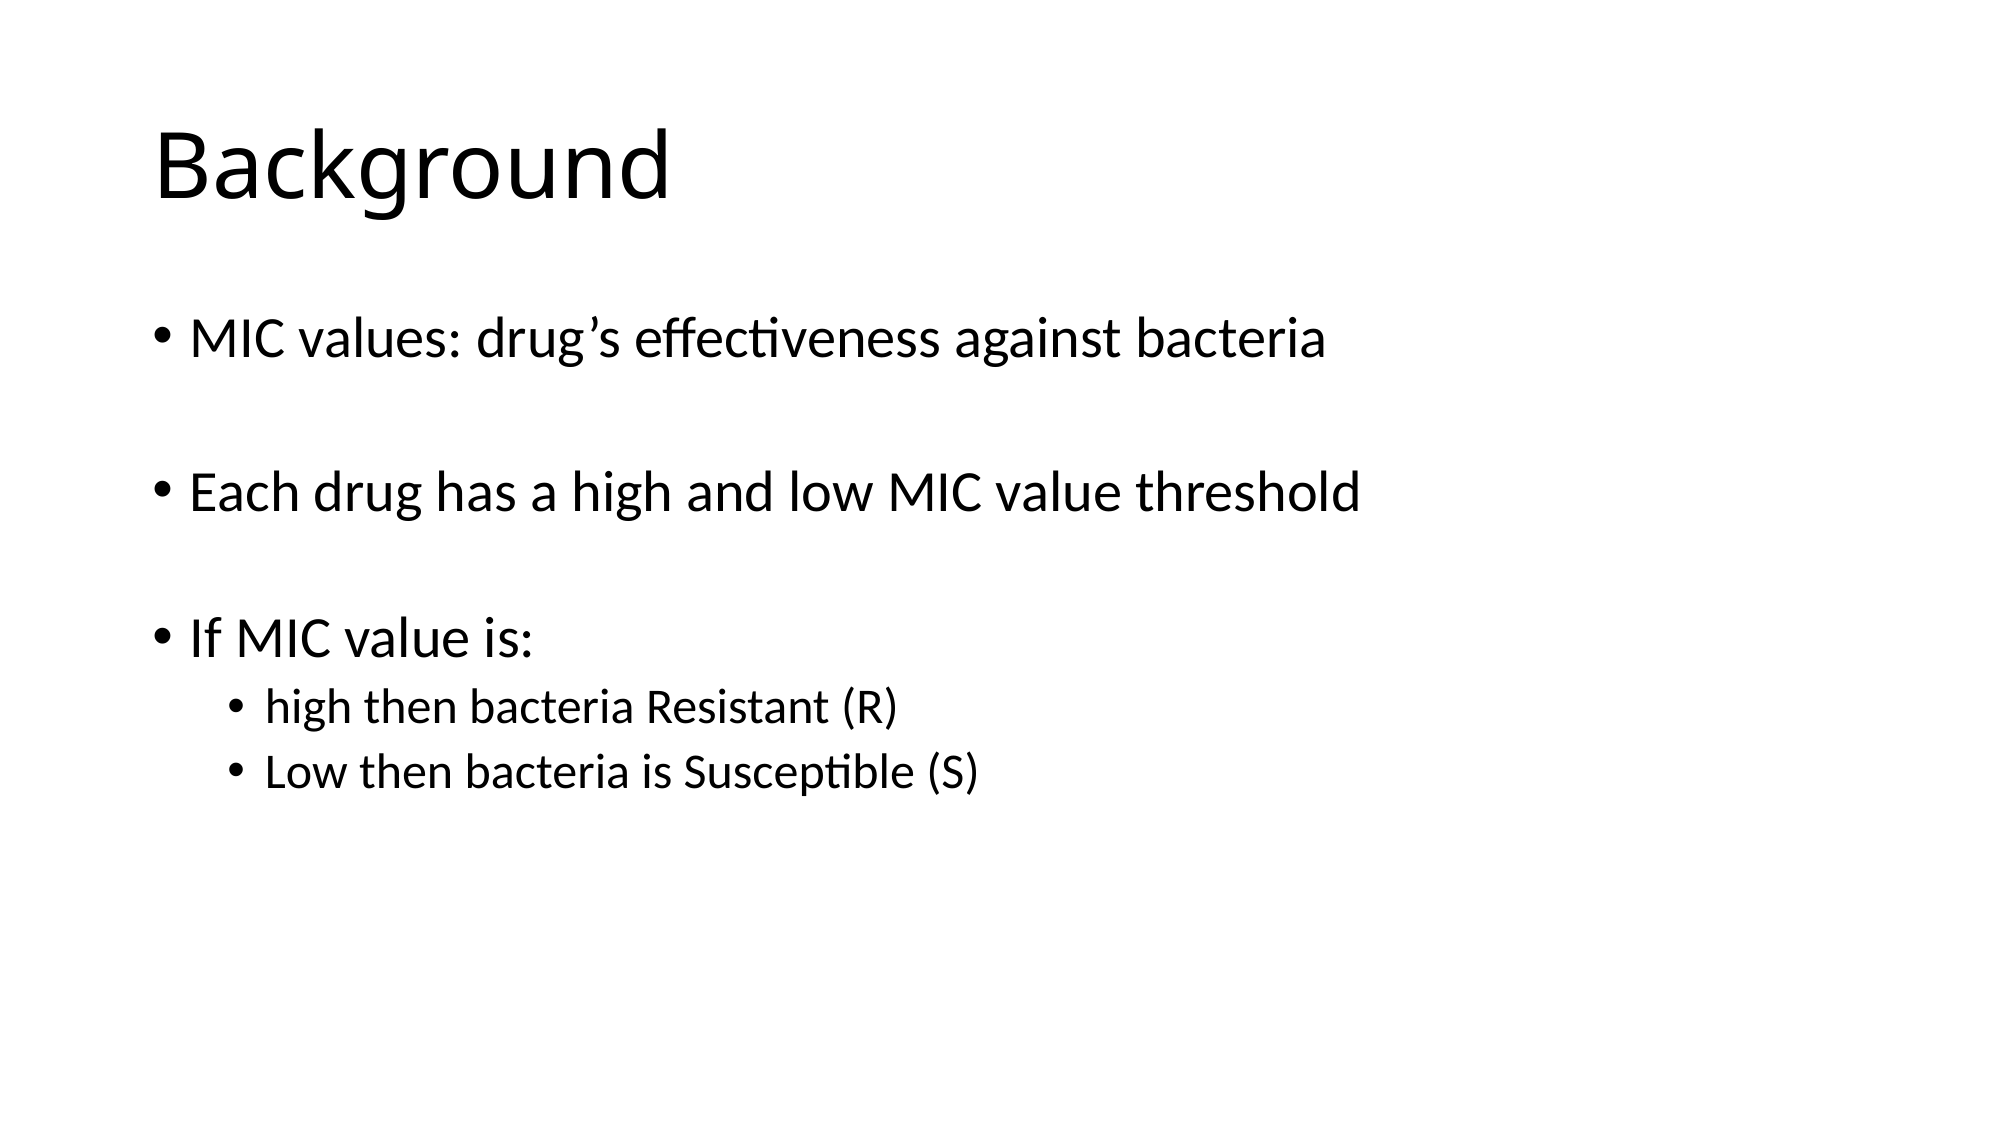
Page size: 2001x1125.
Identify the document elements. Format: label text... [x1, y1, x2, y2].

list MIC values: drug’s effectiveness against bacteria Each drug has a high and low MIC value threshold If MIC value is: high then bacteria Resistant (R) Low then bacteria is Susceptible (S) [137, 299, 1863, 1014]
title Background [137, 59, 1863, 278]
